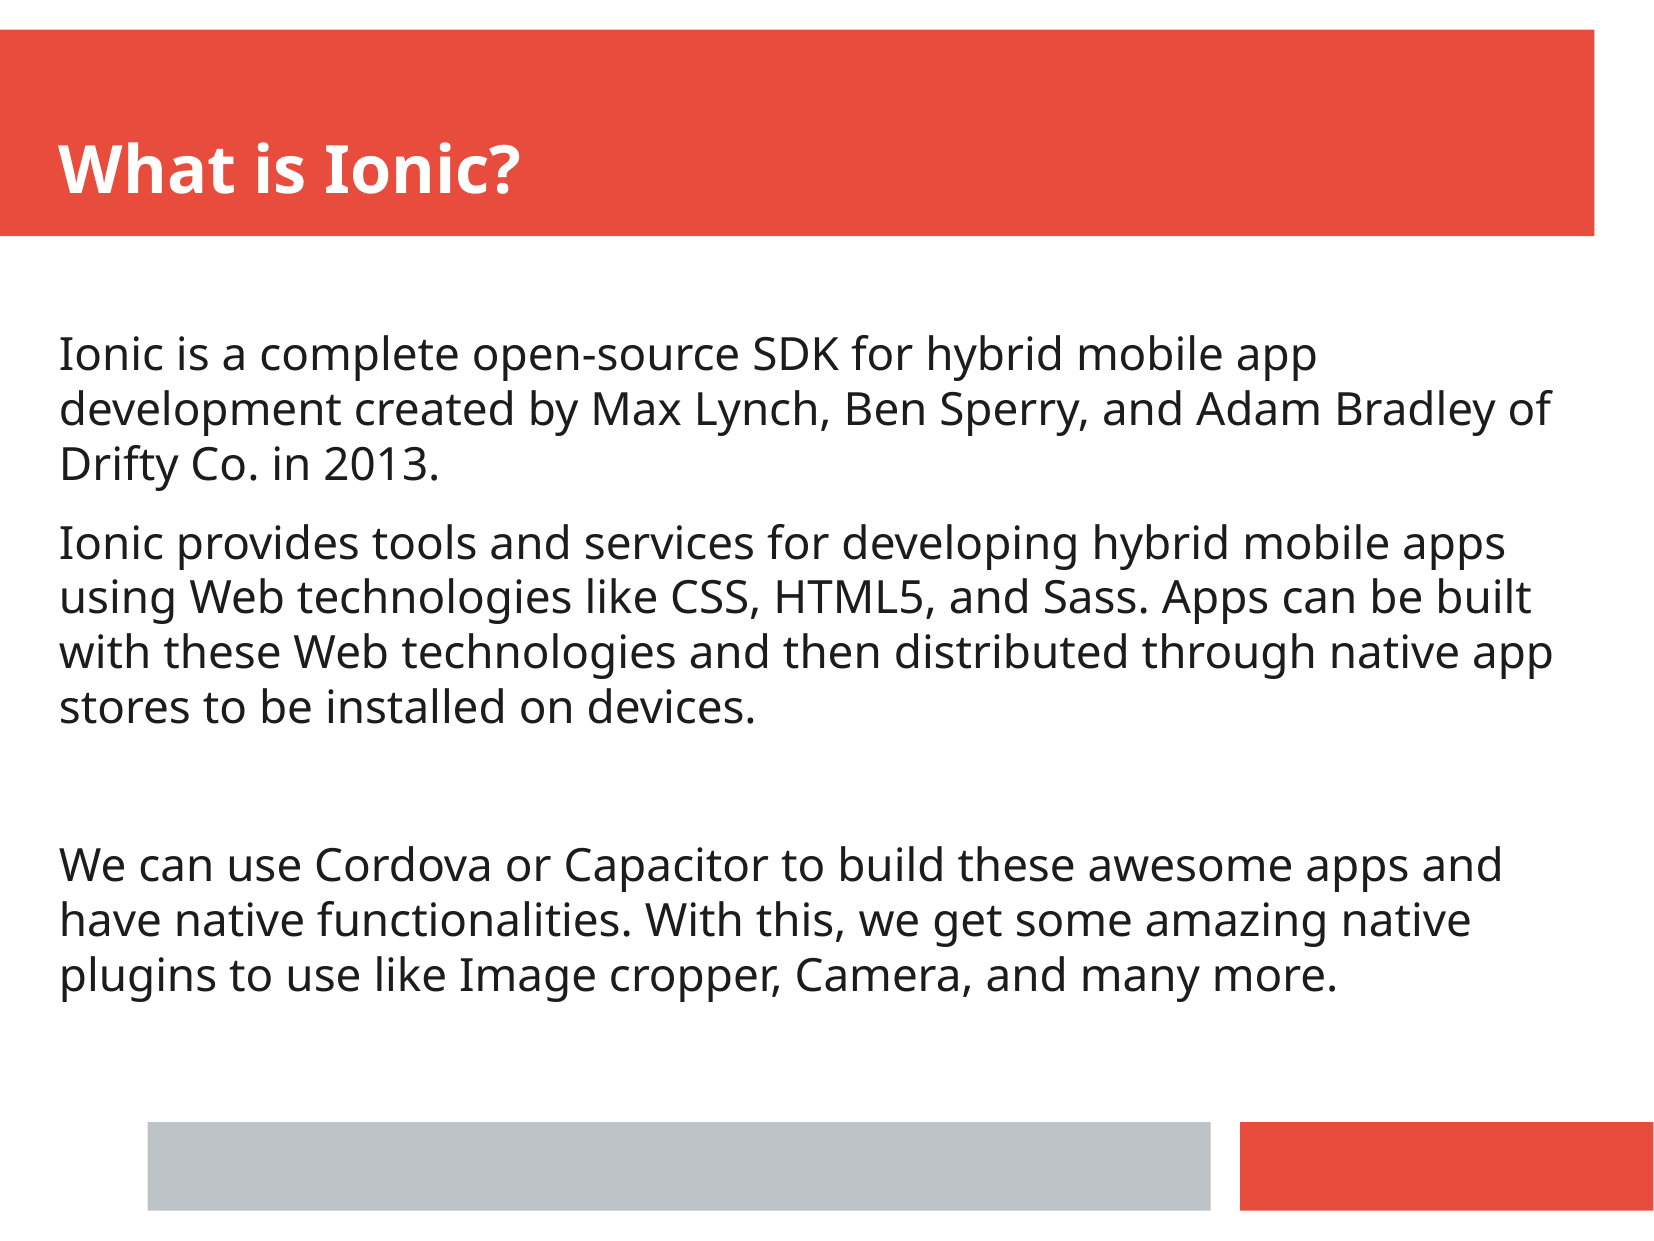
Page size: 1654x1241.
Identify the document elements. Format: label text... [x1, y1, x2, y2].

text_box Ionic is a complete open-source SDK for hybrid mobile app development created by Max Lynch, Ben Sperry, and Adam Bradley of Drifty Co. in 2013. Ionic provides tools and services for developing hybrid mobile apps using Web technologies like CSS, HTML5, and Sass. Apps can be built with these Web technologies and then distributed through native app stores to be installed on devices. We can use Cordova or Capacitor to build these awesome apps and have native functionalities. With this, we get some amazing native plugins to use like Image cropper, Camera, and many more. [59, 324, 1565, 1093]
text_box What is Ionic? [59, 59, 1595, 207]
